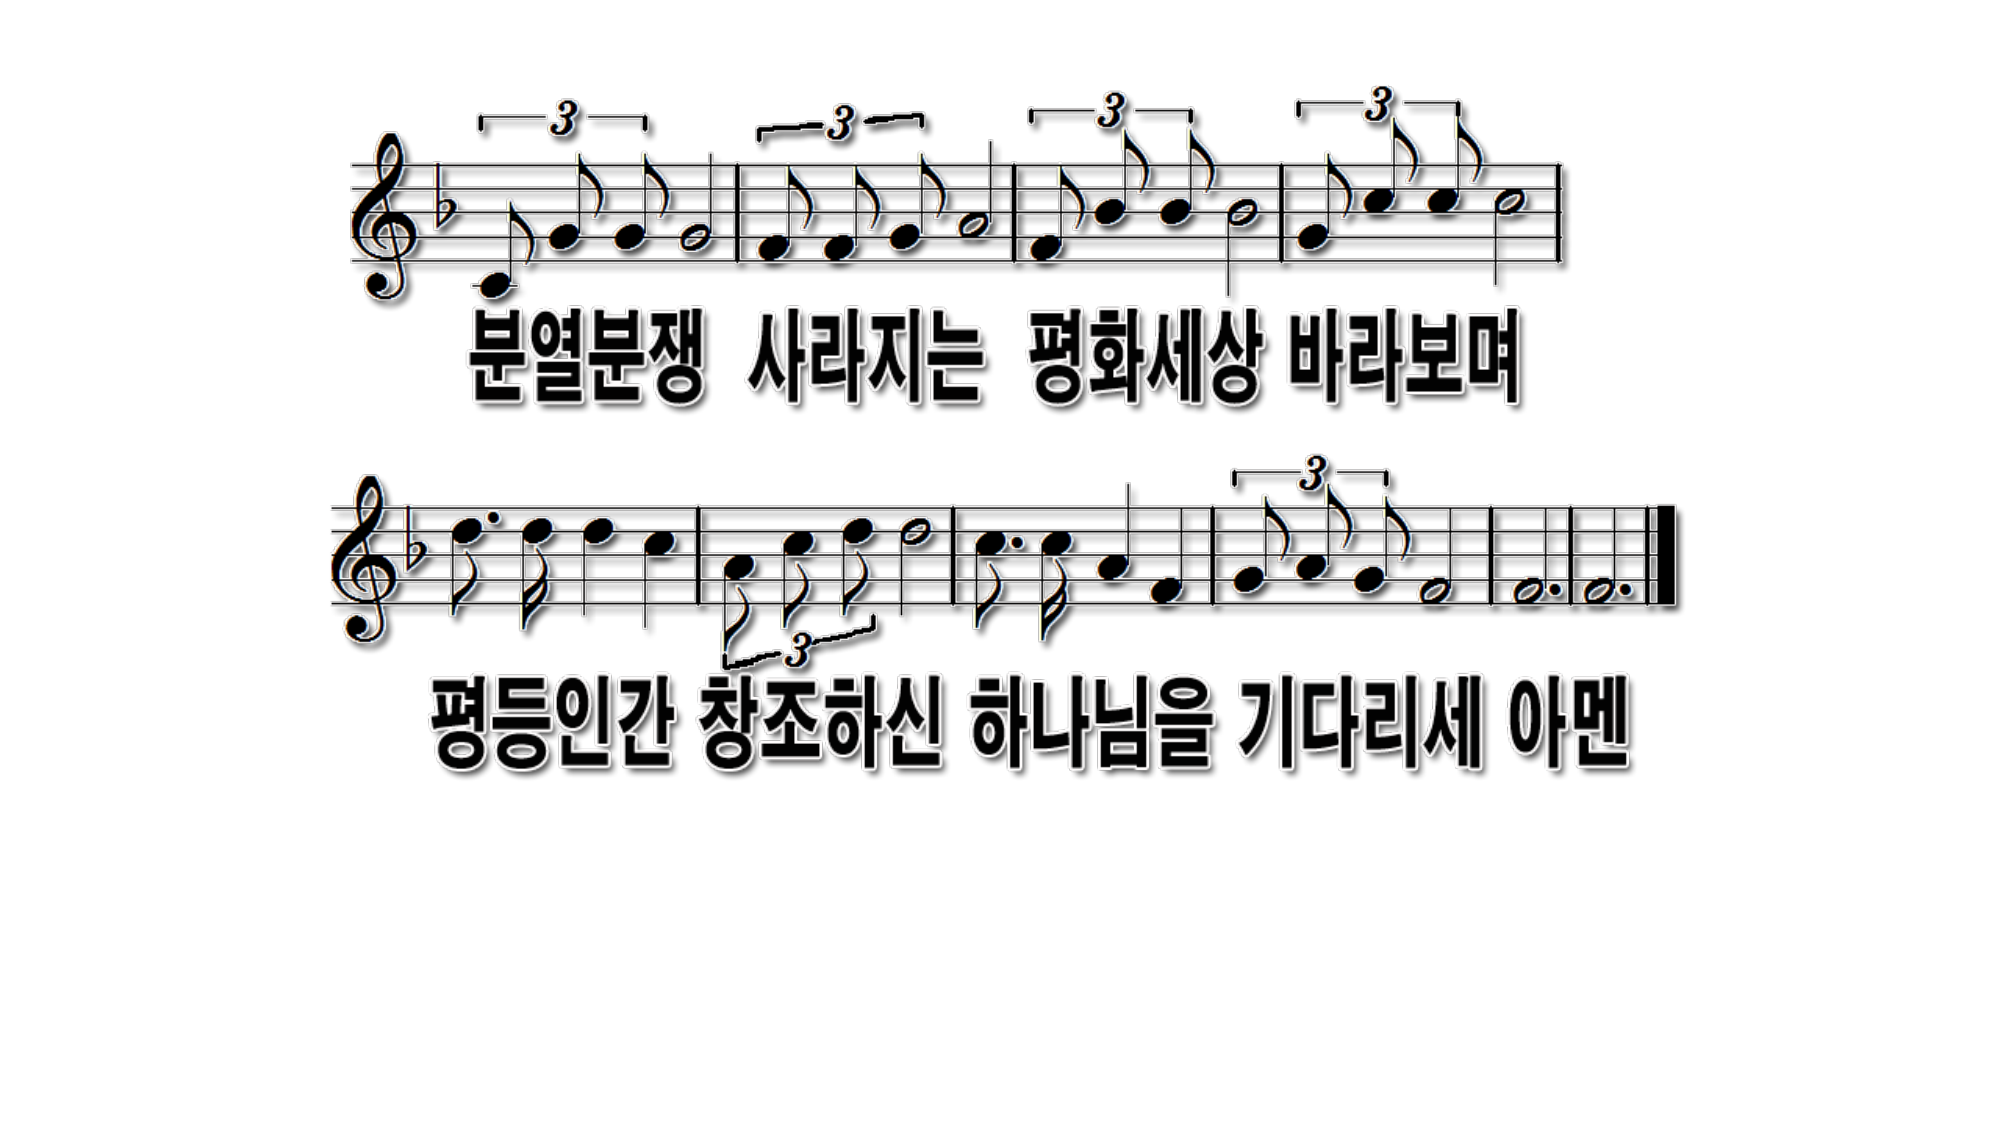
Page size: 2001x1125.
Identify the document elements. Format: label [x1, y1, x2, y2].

picture [249, 0, 1750, 938]
